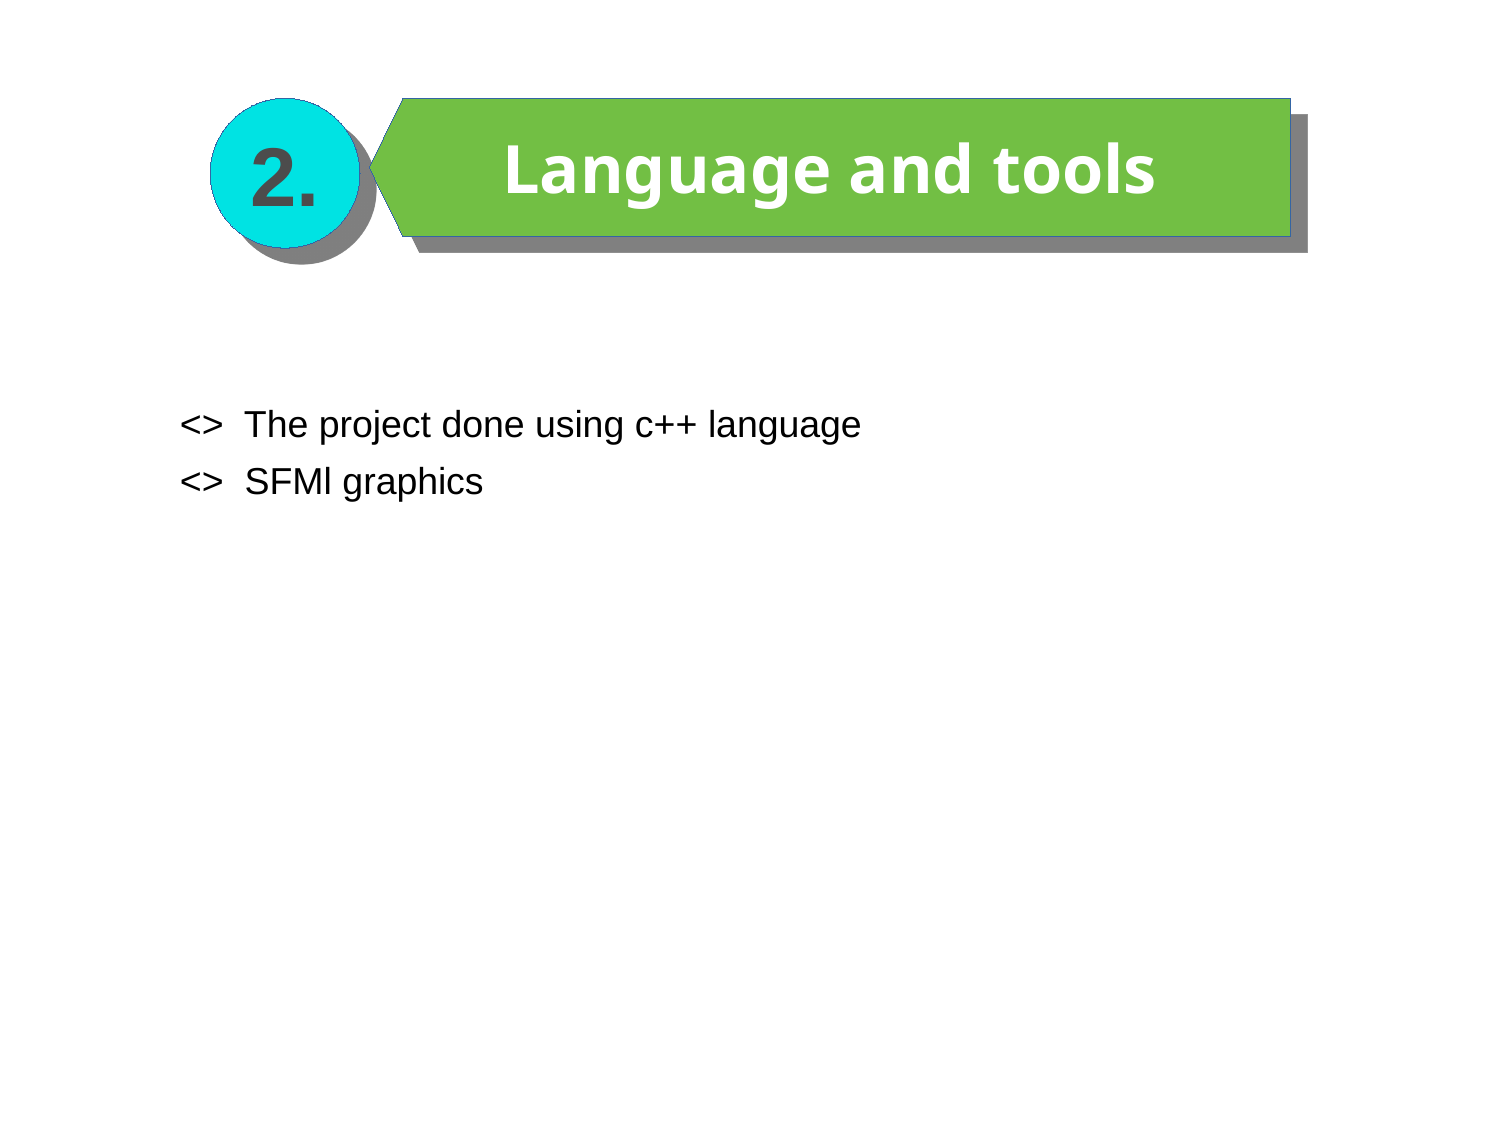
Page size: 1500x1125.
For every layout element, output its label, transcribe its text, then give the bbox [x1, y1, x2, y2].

text_box <> The project done using c++ language [164, 393, 1290, 450]
text_box <> SFMl graphics [164, 449, 990, 507]
text_box Language and tools [369, 98, 1291, 237]
text_box 2. [210, 98, 361, 249]
